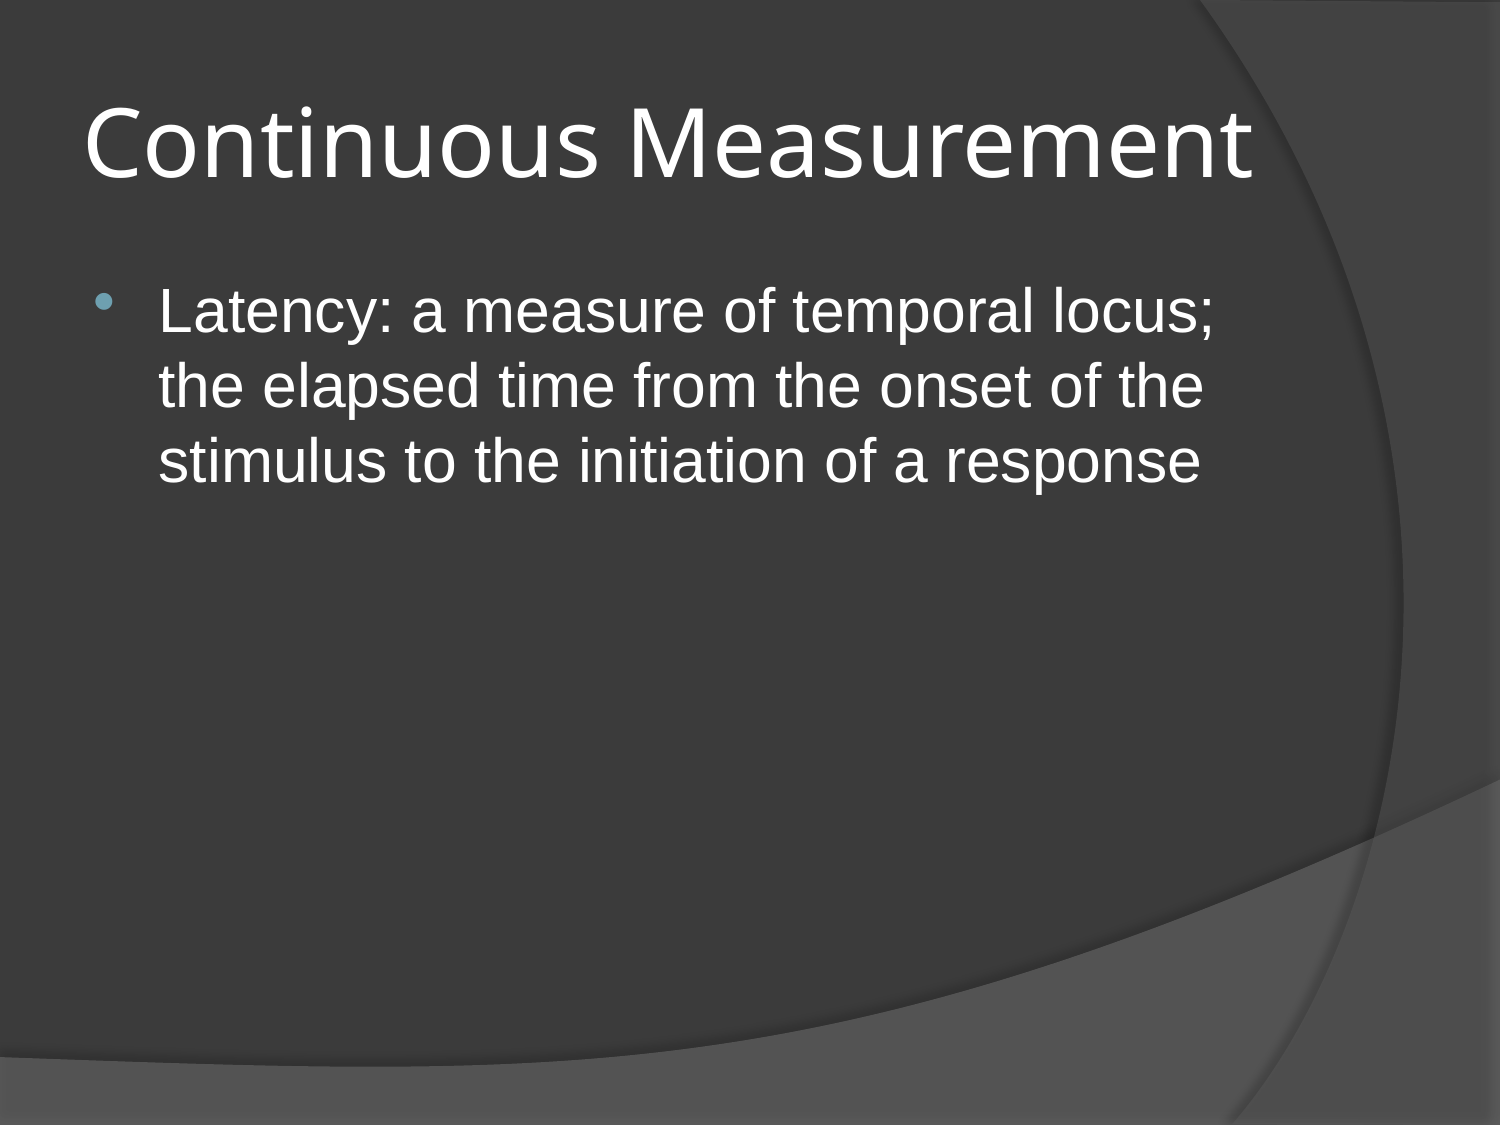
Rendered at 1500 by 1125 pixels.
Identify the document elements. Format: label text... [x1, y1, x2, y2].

list Latency: a measure of temporal locus; the elapsed time from the onset of the stimulus to the initiation of a response [75, 262, 1300, 1005]
title Continuous Measurement [75, 45, 1300, 233]
